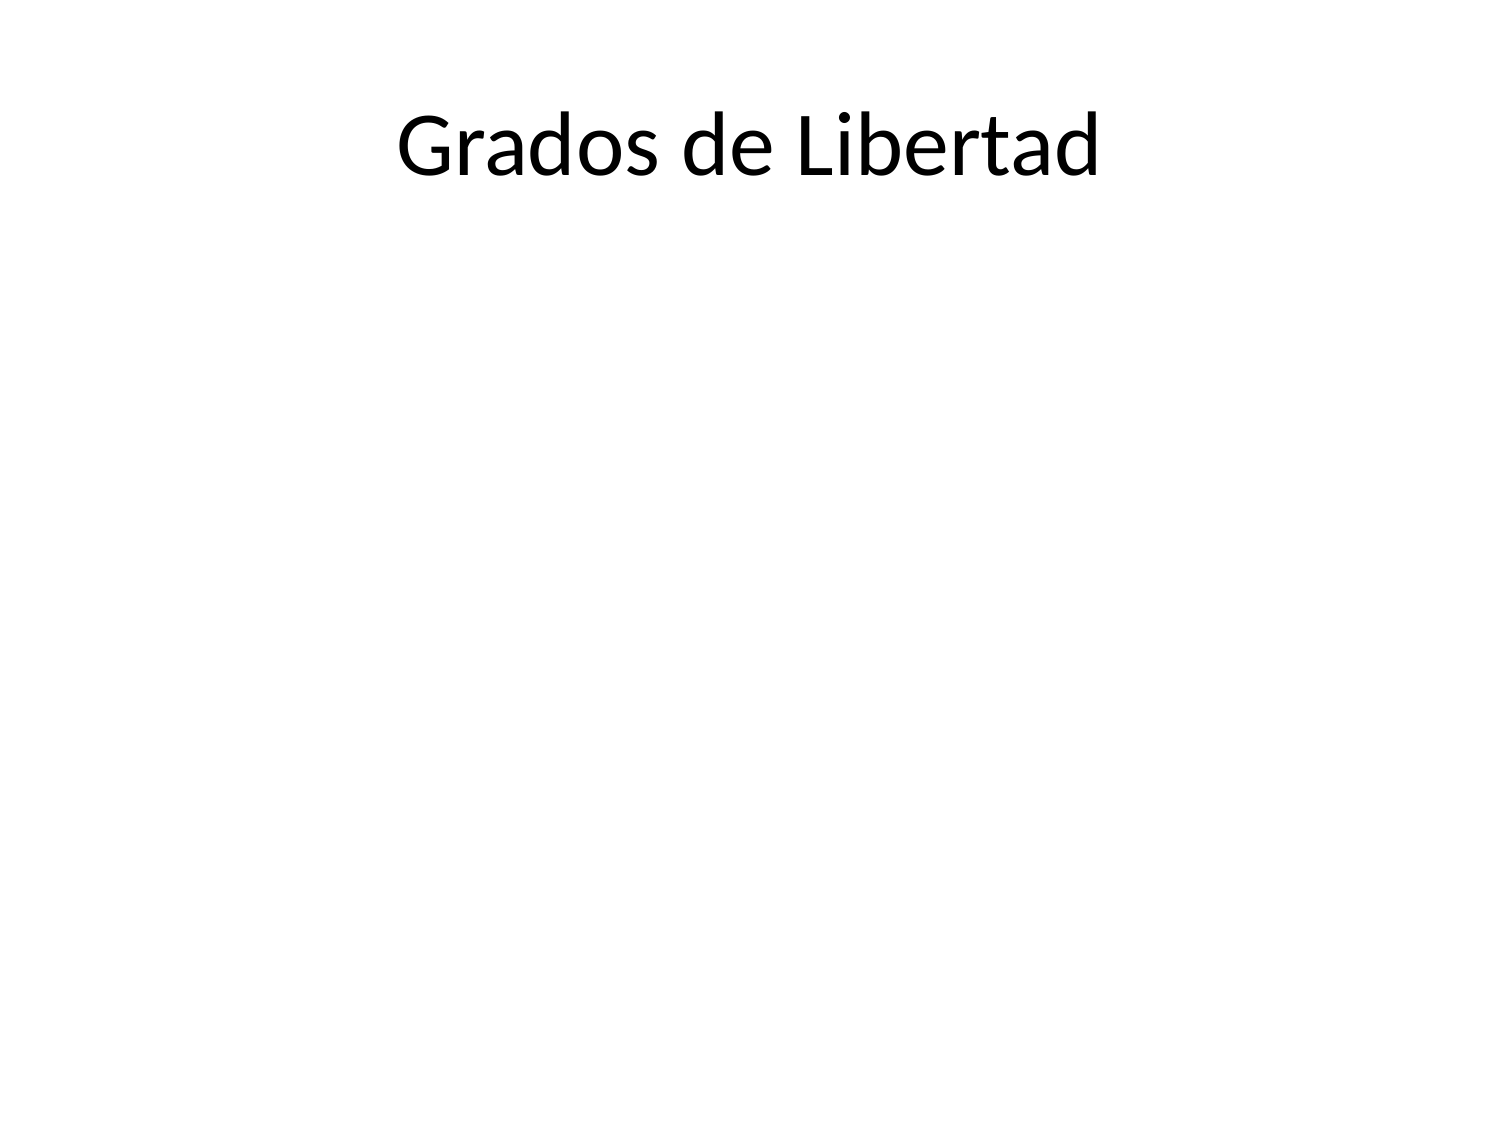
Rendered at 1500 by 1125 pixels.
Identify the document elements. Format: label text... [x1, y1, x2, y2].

title Grados de Libertad [75, 45, 1425, 233]
